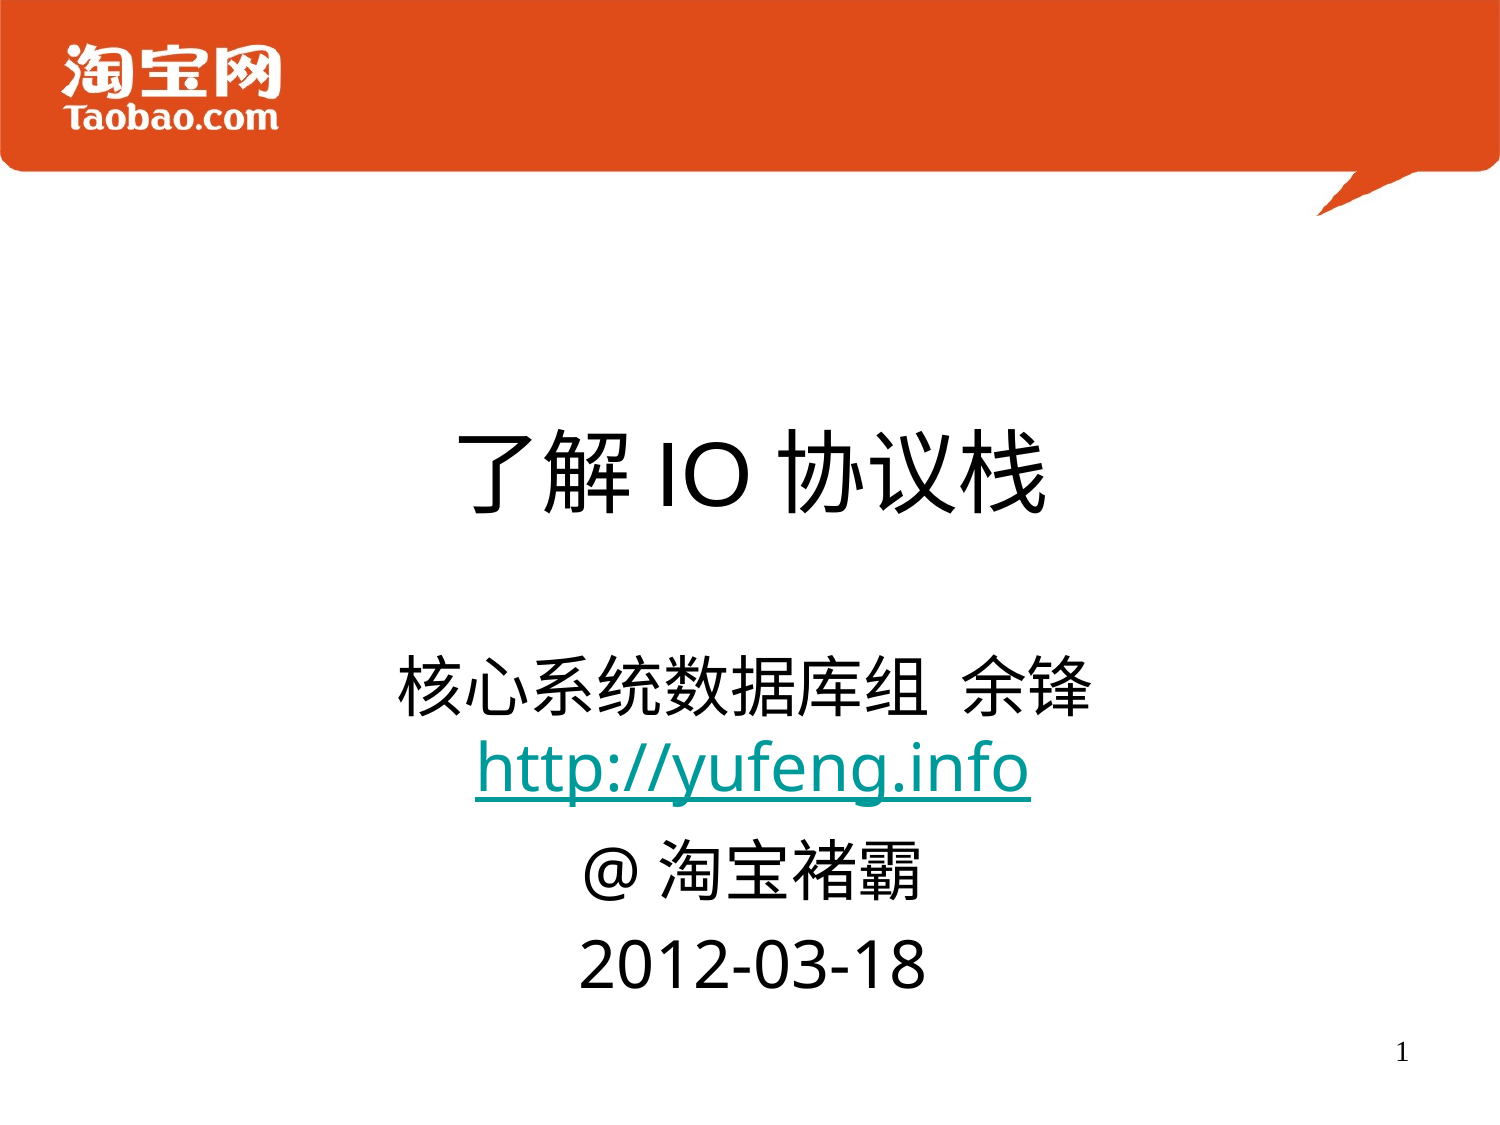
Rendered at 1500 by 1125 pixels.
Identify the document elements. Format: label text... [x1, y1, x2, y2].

picture [0, 0, 1500, 216]
title 了解IO协议栈 [112, 349, 1388, 591]
subtitle 核心系统数据库组 余锋http://yufeng.info @淘宝褚霸 2012-03-18 [224, 637, 1282, 1036]
slide_number 1 [1074, 1024, 1426, 1103]
